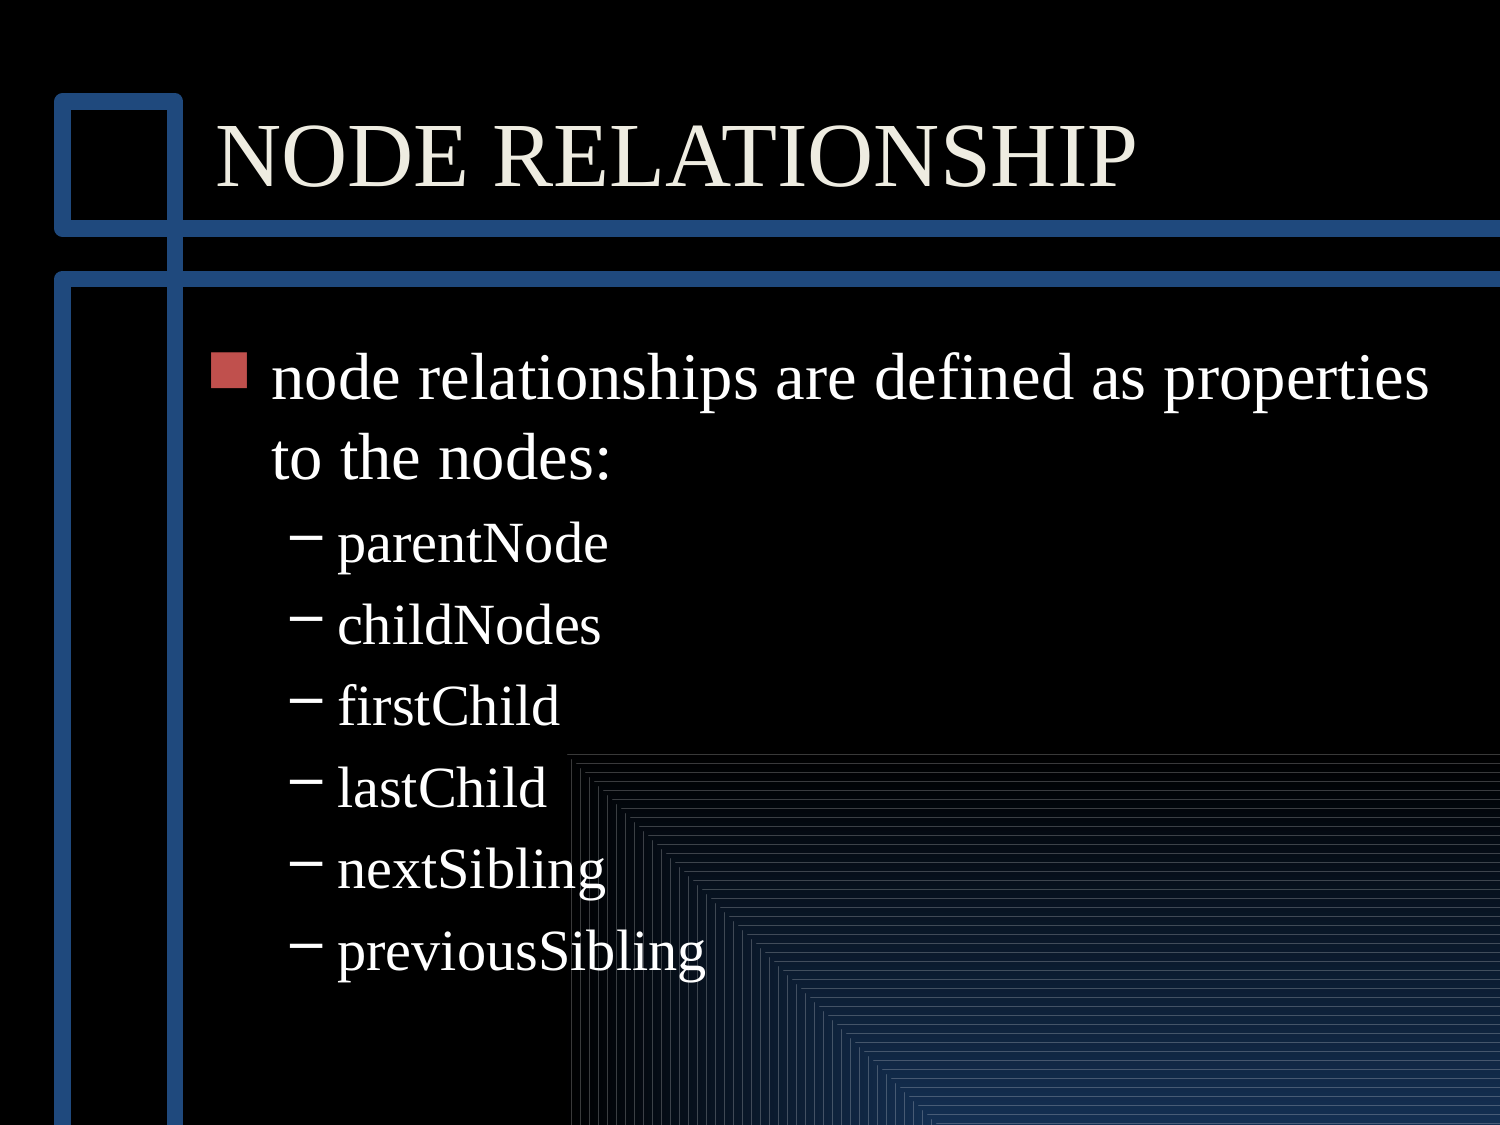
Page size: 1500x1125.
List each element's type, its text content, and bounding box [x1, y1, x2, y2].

title NODE RELATIONSHIP [199, 34, 1476, 213]
list node relationships are defined as properties to the nodes: parentNode childNodes firstChild lastChild nextSibling previousSibling [199, 324, 1476, 1001]
